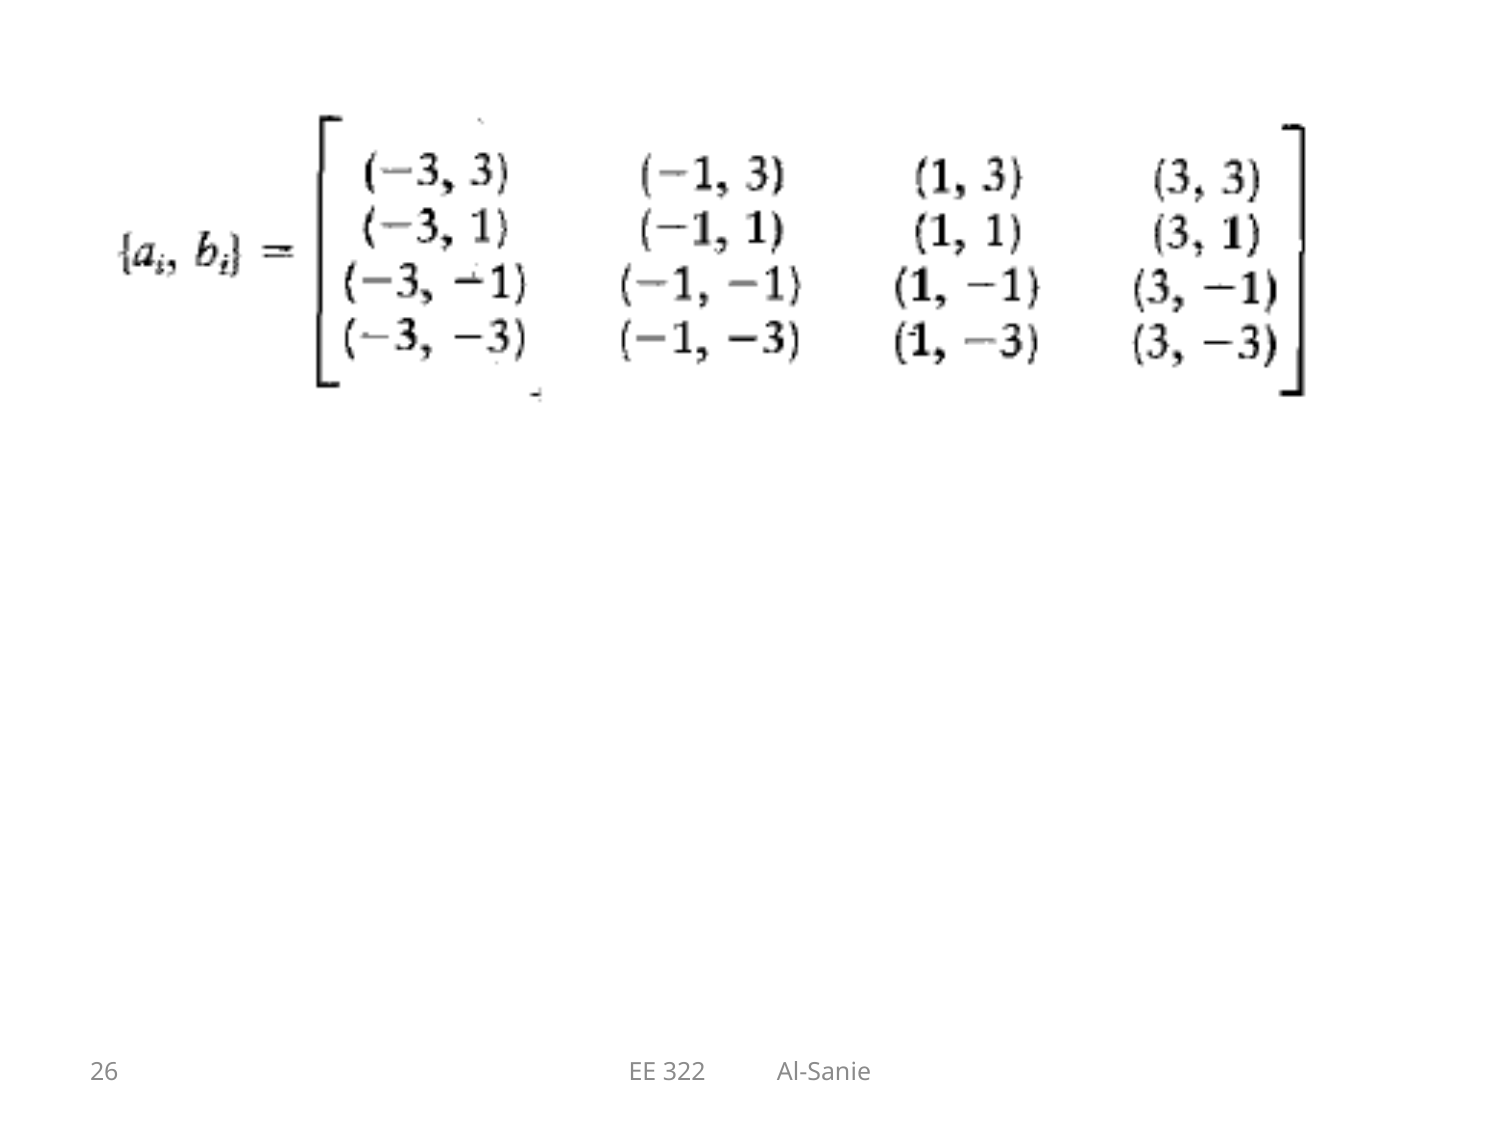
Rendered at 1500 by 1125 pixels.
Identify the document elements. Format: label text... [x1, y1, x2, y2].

footer EE 322 Al-Sanie [512, 1042, 988, 1103]
slide_number 26 [75, 1042, 425, 1103]
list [87, 99, 1376, 426]
